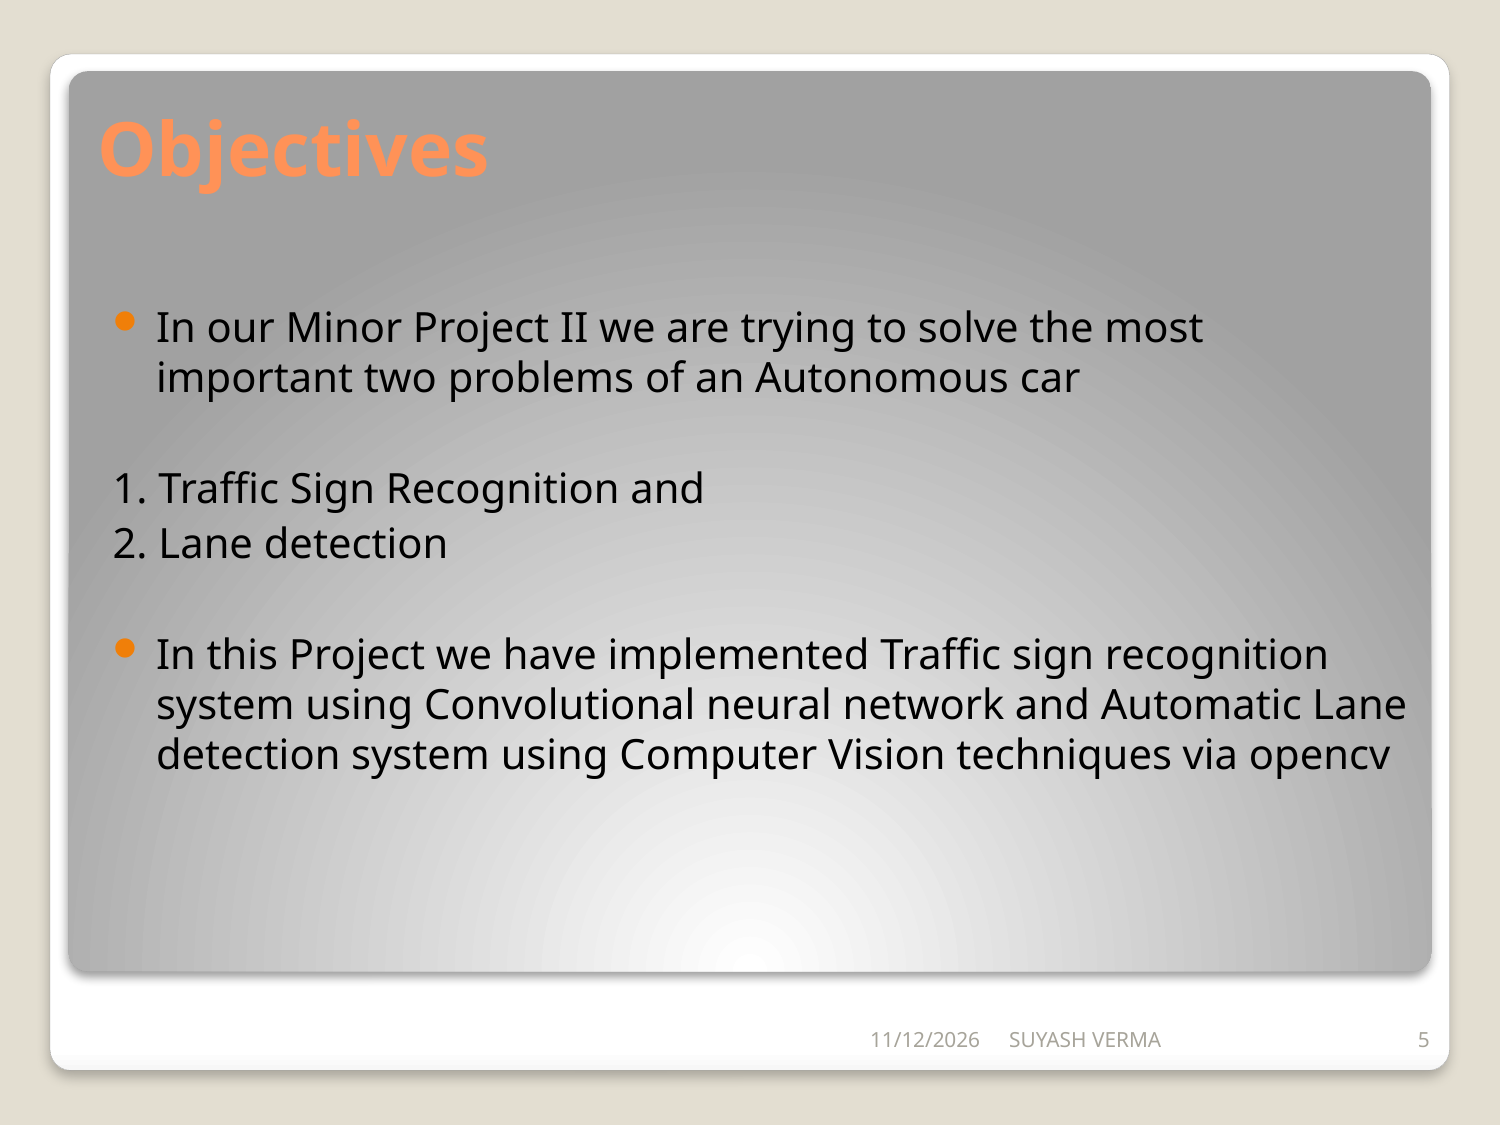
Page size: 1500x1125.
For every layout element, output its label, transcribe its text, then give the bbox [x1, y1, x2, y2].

list In our Minor Project II we are trying to solve the most important two problems of an Autonomous car 1. Traffic Sign Recognition and 2. Lane detection In this Project we have implemented Traffic sign recognition system using Convolutional neural network and Automatic Lane detection system using Computer Vision techniques via opencv [82, 210, 1425, 961]
title Objectives [82, 93, 1425, 200]
footer SUYASH VERMA [994, 1002, 1369, 1063]
slide_number 5 [1369, 1002, 1445, 1063]
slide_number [619, 1002, 994, 1063]
